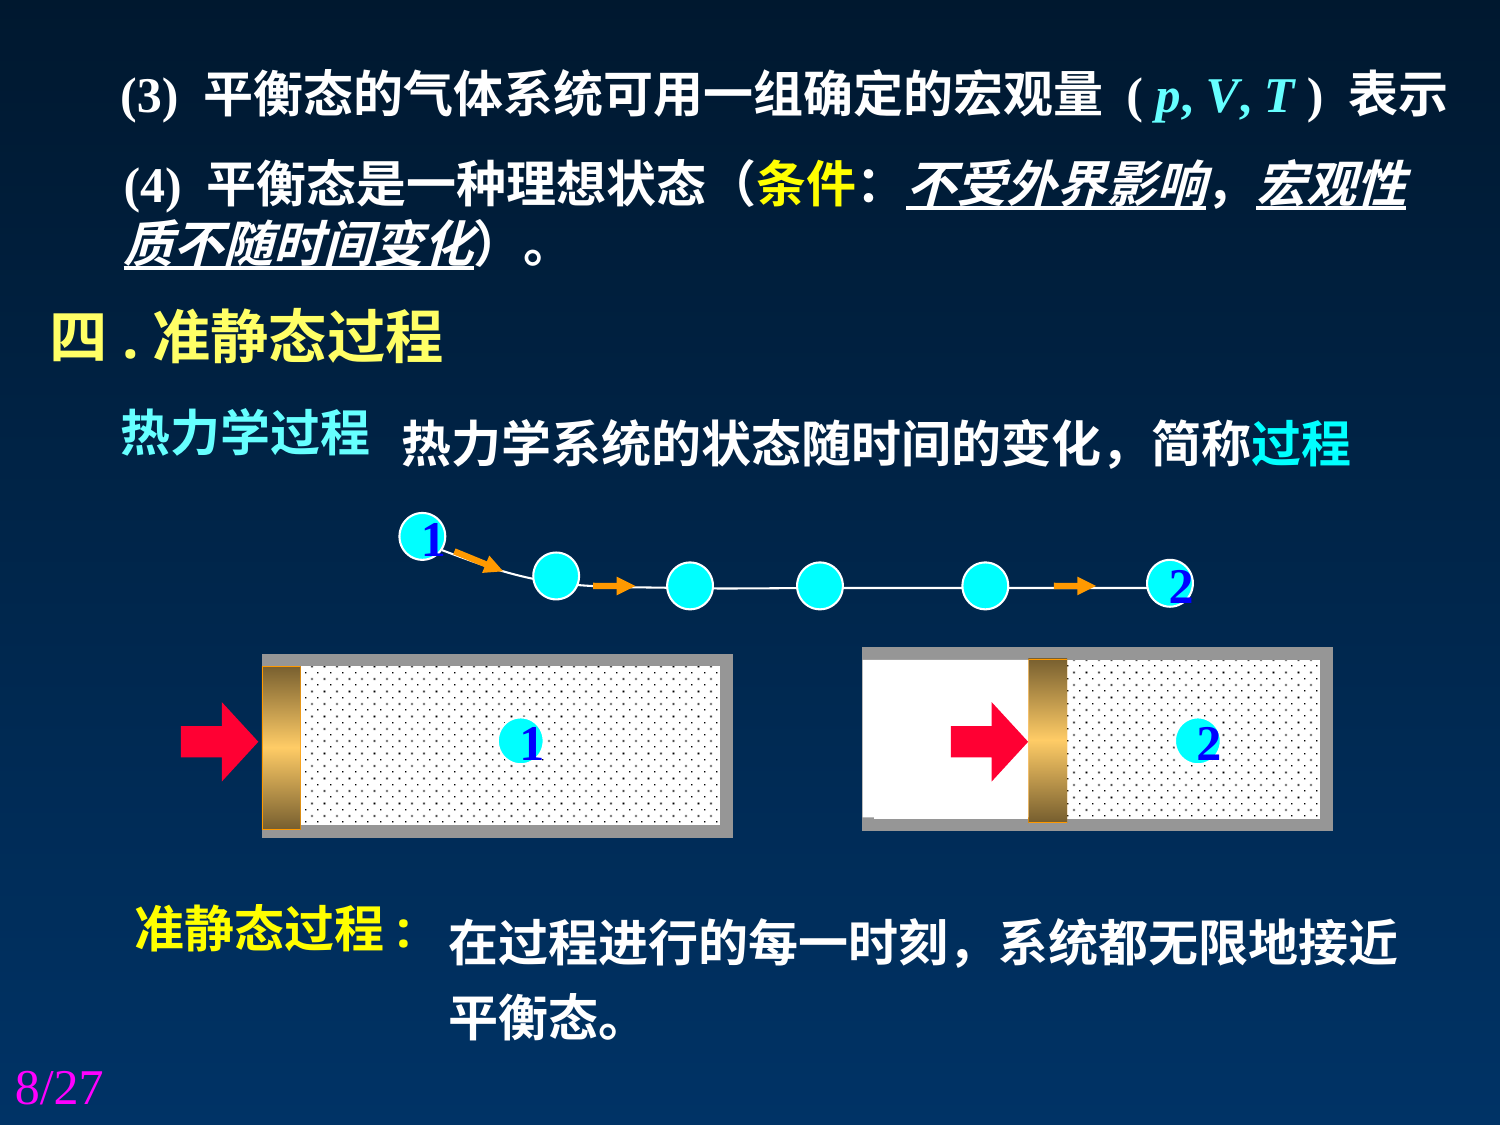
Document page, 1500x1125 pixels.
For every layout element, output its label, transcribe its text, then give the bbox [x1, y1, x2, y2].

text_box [180, 659, 727, 832]
text_box [533, 552, 580, 600]
text_box [1057, 579, 1097, 593]
text_box (3) 平衡态的气体系统可用一组确定的宏观量 ( p, V, T ) 表示 [105, 54, 1500, 130]
text_box 2 [1147, 559, 1193, 607]
text_box [839, 571, 963, 589]
text_box [962, 562, 1009, 610]
text_box 8/27 [0, 1046, 350, 1125]
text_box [862, 653, 1327, 826]
text_box [596, 579, 636, 593]
text_box 热力学系统的状态随时间的变化，简称过程 [386, 374, 1401, 480]
text_box 1 [399, 512, 446, 560]
text_box [457, 552, 504, 573]
text_box 四.准静态过程 [35, 292, 621, 378]
text_box [571, 557, 681, 588]
text_box 准静态过程: [119, 890, 433, 966]
text_box [1008, 580, 1083, 589]
text_box [1092, 584, 1147, 589]
text_box [442, 550, 544, 579]
text_box [701, 564, 803, 589]
text_box [667, 562, 713, 610]
text_box (4) 平衡态是一种理想状态（条件：不受外界影响，宏观性质不随时间变化）。 [108, 144, 1430, 280]
text_box 热力学过程 [105, 393, 440, 469]
text_box 在过程进行的每一时刻，系统都无限地接近平衡态。 [433, 889, 1418, 1054]
text_box [797, 562, 843, 610]
